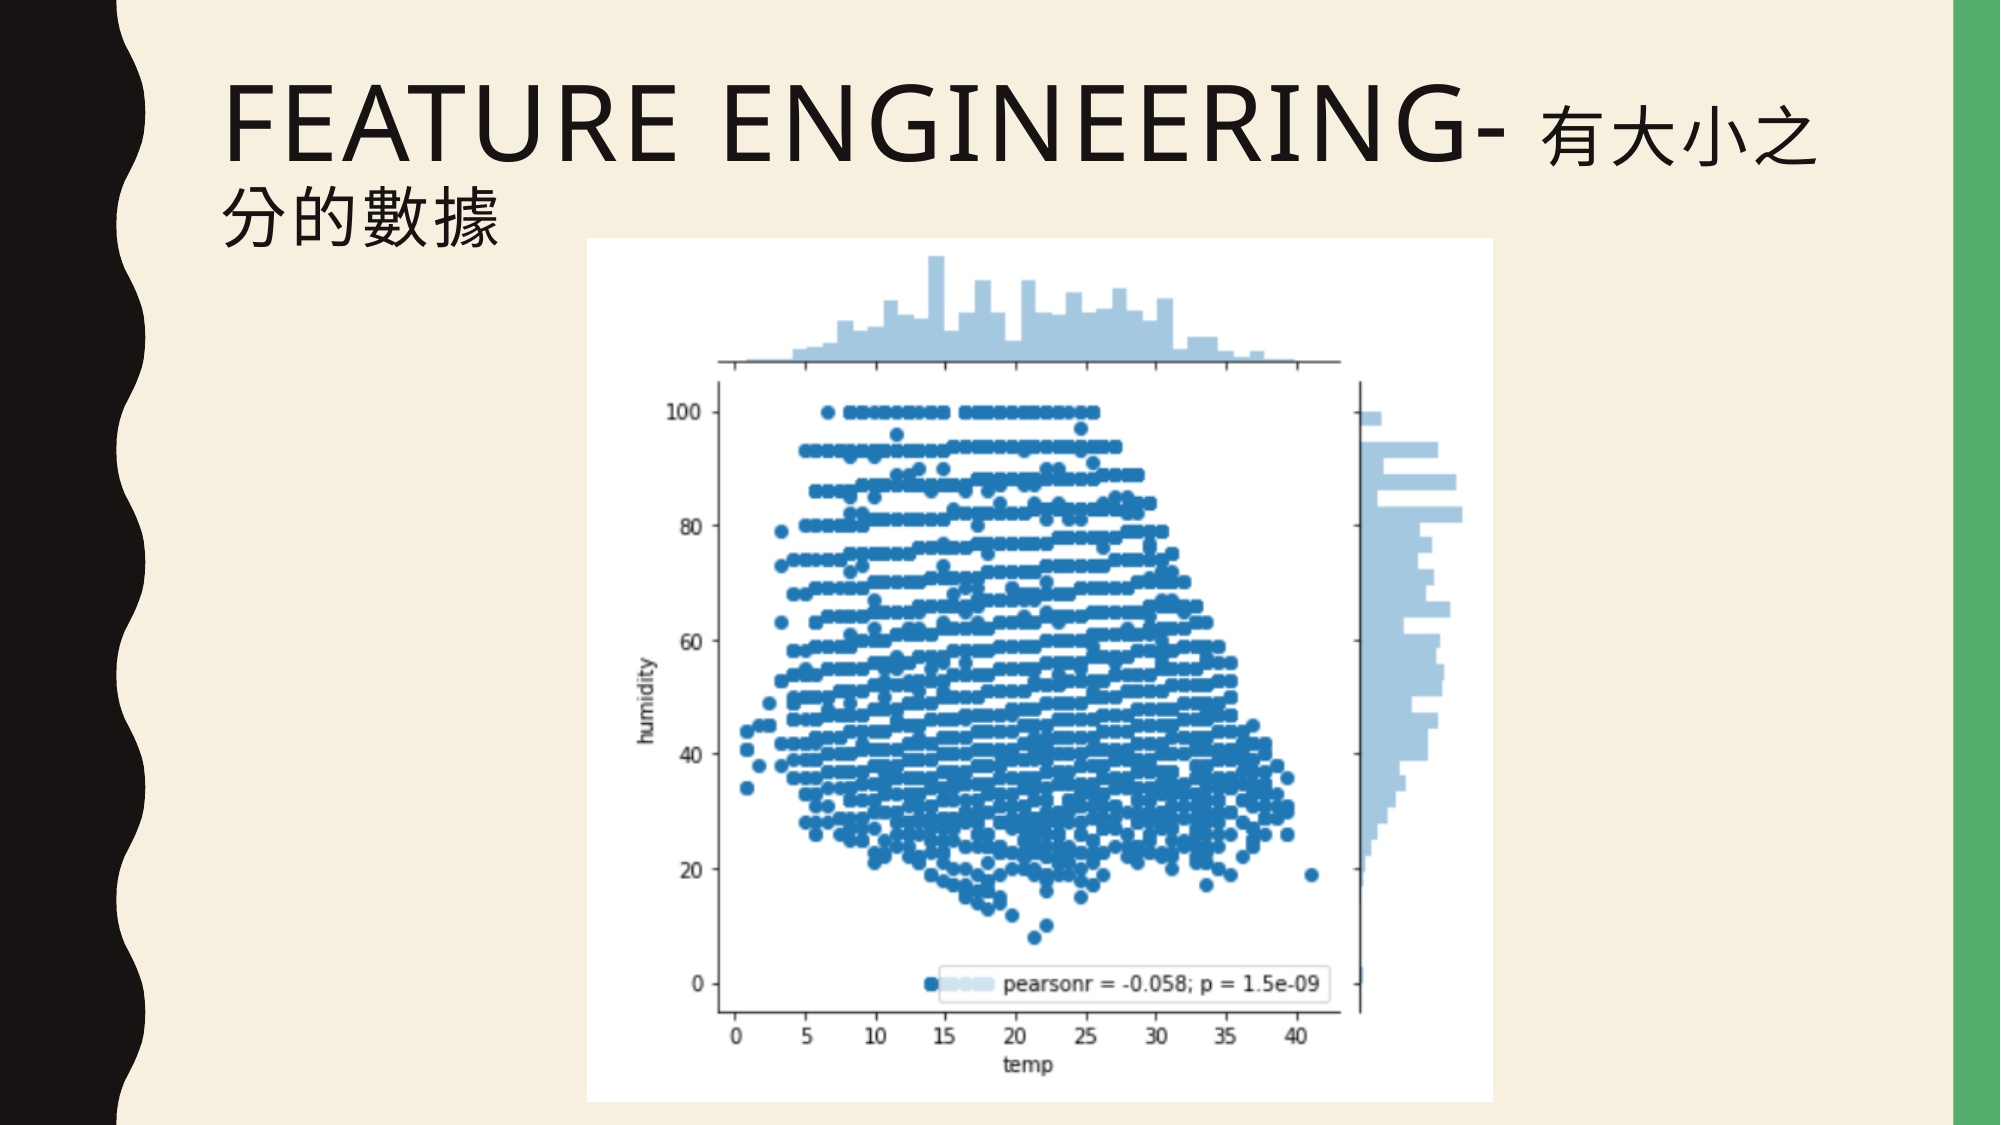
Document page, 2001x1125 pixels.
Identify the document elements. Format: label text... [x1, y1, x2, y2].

title Feature Engineering-有大小之分的數據 [205, 62, 1875, 308]
picture [587, 238, 1493, 1102]
